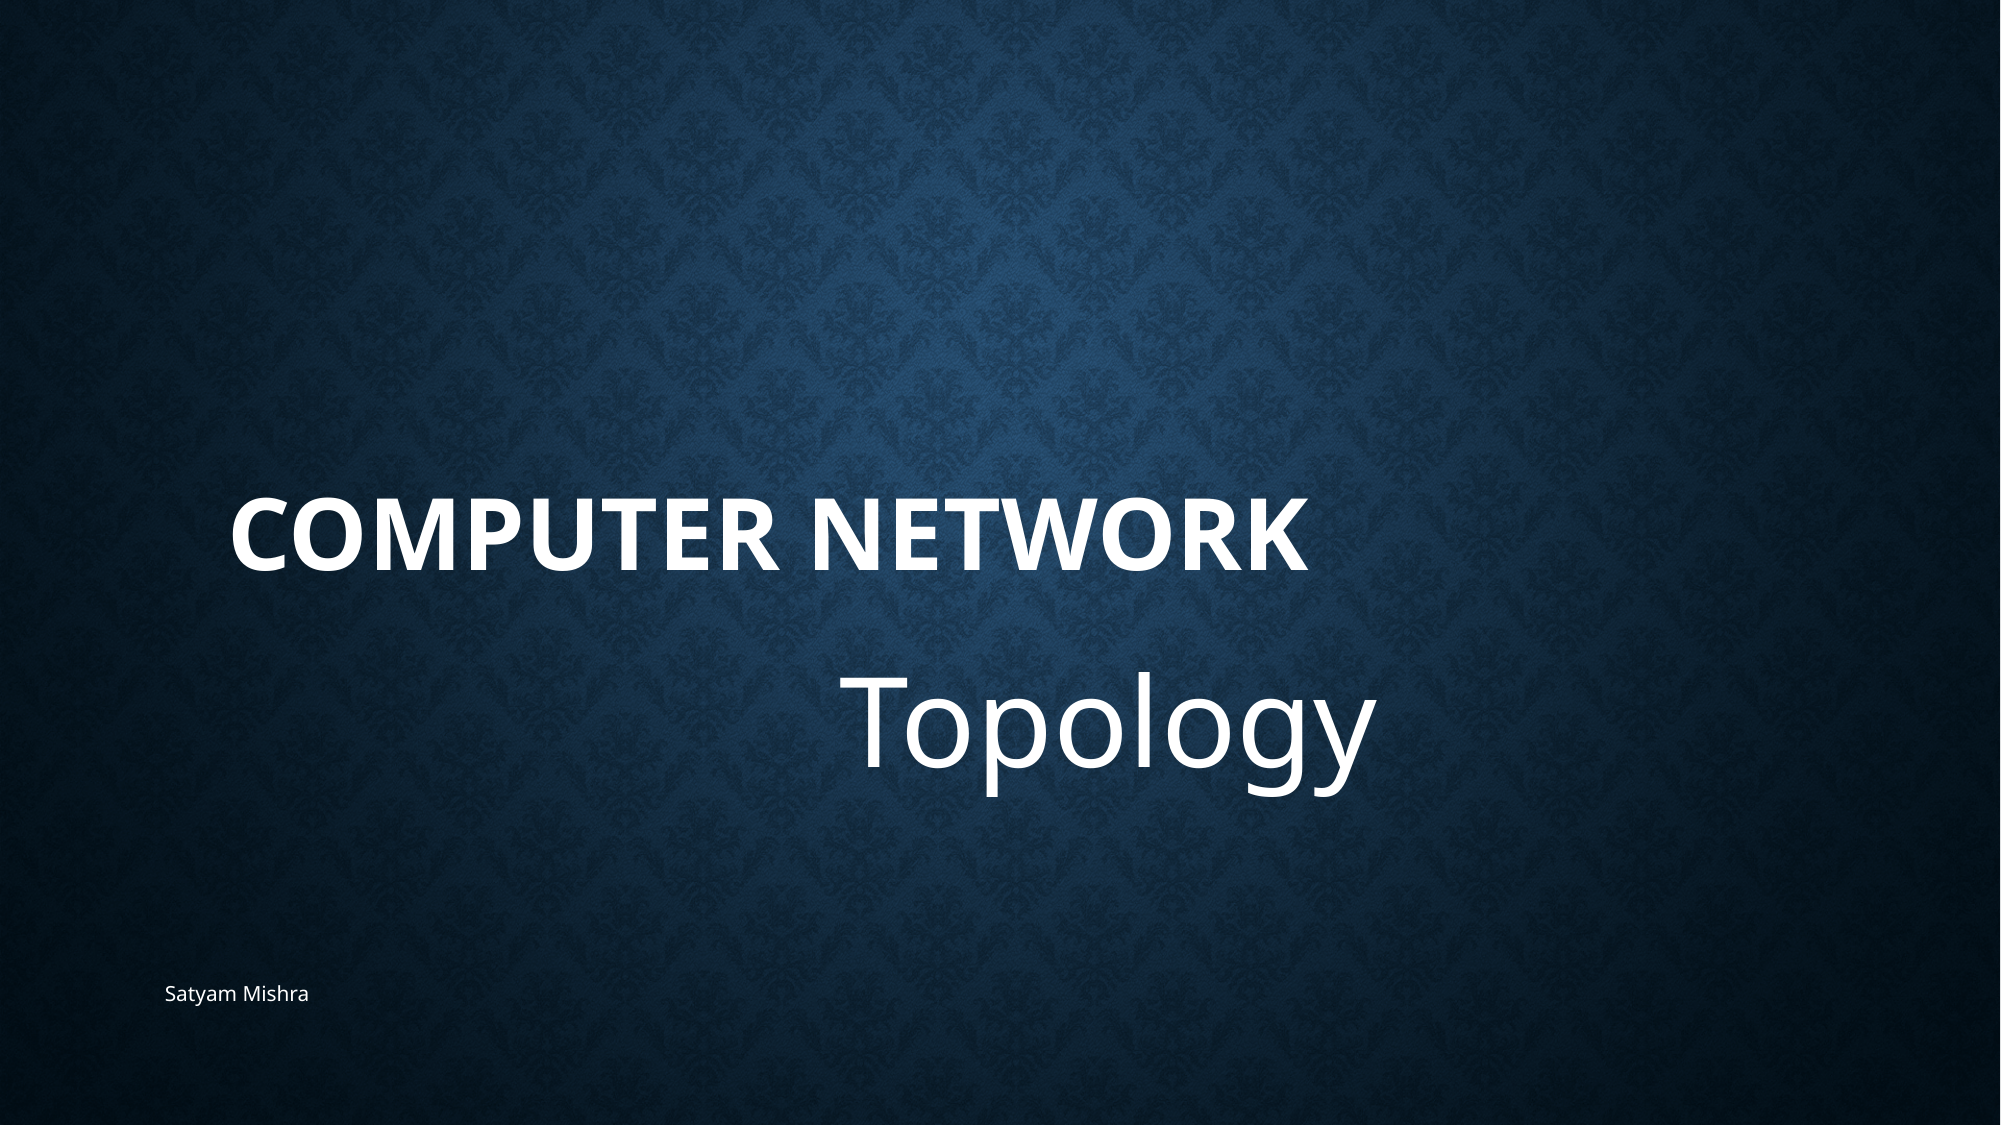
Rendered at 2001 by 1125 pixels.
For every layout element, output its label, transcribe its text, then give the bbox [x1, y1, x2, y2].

title Computer network [112, 290, 1425, 600]
footer Satyam Mishra [149, 965, 1245, 1025]
subtitle Topology [803, 605, 1414, 768]
